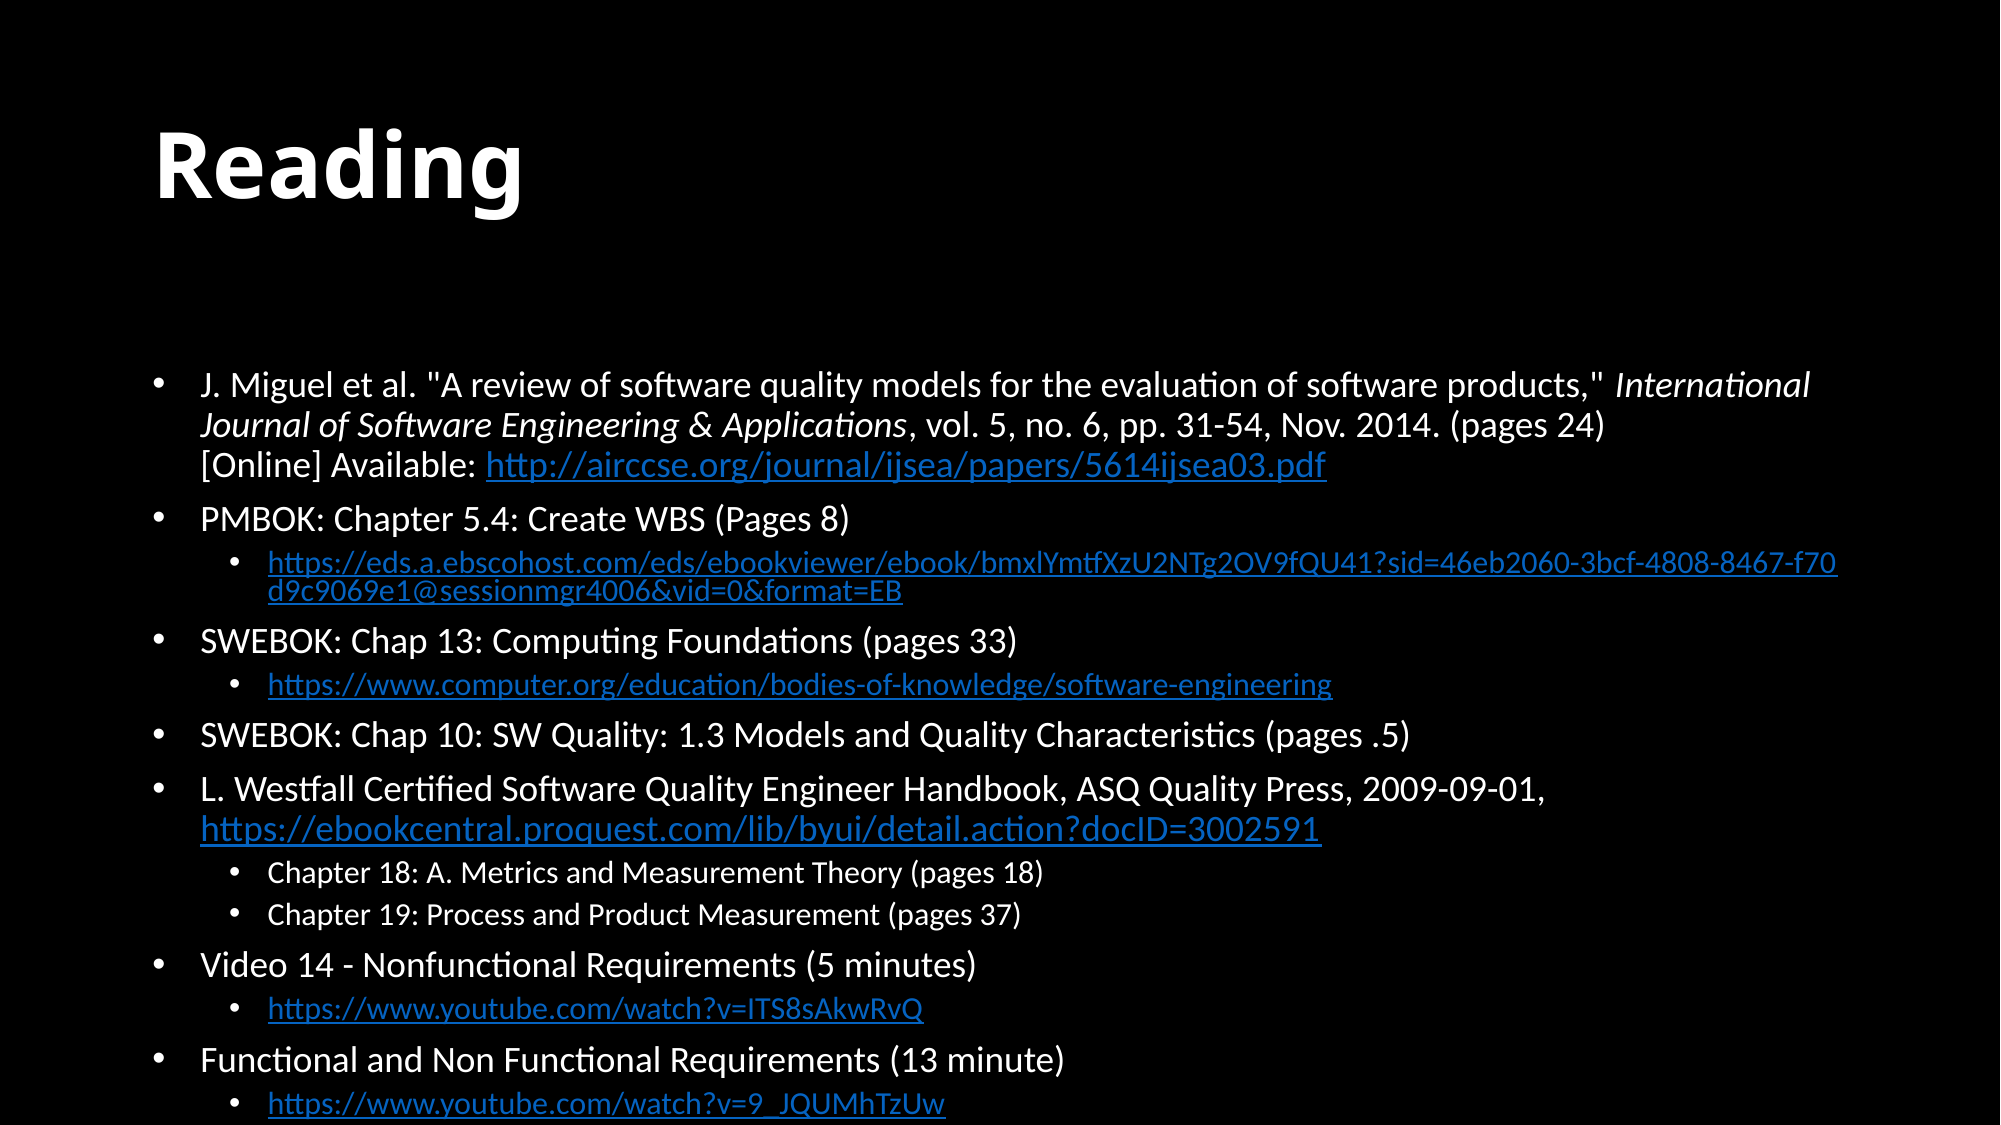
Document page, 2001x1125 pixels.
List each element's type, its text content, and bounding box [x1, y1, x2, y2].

title Reading [137, 59, 1863, 278]
list J. Miguel et al. "A review of software quality models for the evaluation of software products," International Journal of Software Engineering & Applications, vol. 5, no. 6, pp. 31-54, Nov. 2014. (pages 24) [Online] Available: http://airccse.org/journal/ijsea/papers/5614ijsea03.pdf PMBOK: Chapter 5.4: Create WBS (Pages 8) https://eds.a.ebscohost.com/eds/ebookviewer/ebook/bmxlYmtfXzU2NTg2OV9fQU41?sid=46eb2060-3bcf-4808-8467-f70d9c9069e1@sessionmgr4006&vid=0&format=EB SWEBOK: Chap 13: Computing Foundations (pages 33) https://www.computer.org/education/bodies-of-knowledge/software-engineering SWEBOK: Chap 10: SW Quality: 1.3 Models and Quality Characteristics (pages .5) L. Westfall Certified Software Quality Engineer Handbook, ASQ Quality Press, 2009-09-01, https://ebookcentral.proquest.com/lib/byui/detail.action?docID=3002591 Chapter 18: A. Metrics and Measurement Theory (pages 18) Chapter 19: Process and Product Measurement (pages 37) Video 14 - Nonfunctional Requirements (5 minutes) https://www.youtube.com/watch?v=ITS8sAkwRvQ Functional and Non Functional Requirements (13 minute) https://www.youtube.com/watch?v=9_JQUMhTzUw [137, 299, 1863, 1125]
